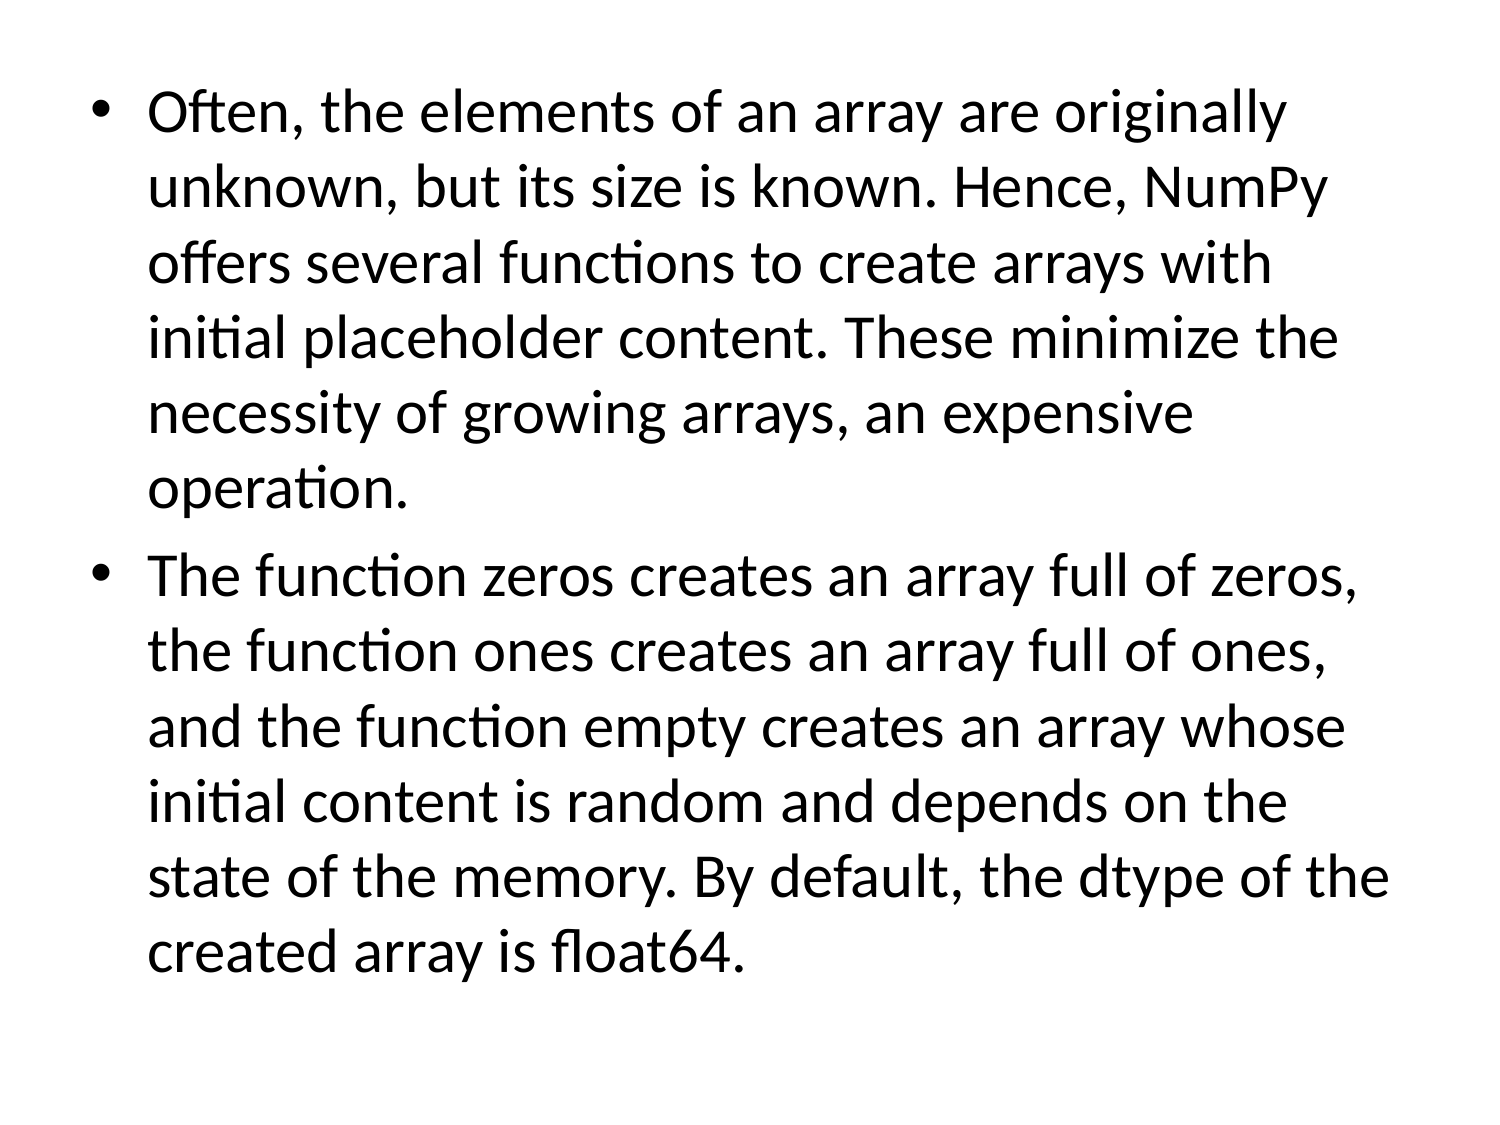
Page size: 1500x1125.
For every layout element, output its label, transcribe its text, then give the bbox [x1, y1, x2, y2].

list Often, the elements of an array are originally unknown, but its size is known. Hence, NumPy offers several functions to create arrays with initial placeholder content. These minimize the necessity of growing arrays, an expensive operation. The function zeros creates an array full of zeros, the function ones creates an array full of ones, and the function empty creates an array whose initial content is random and depends on the state of the memory. By default, the dtype of the created array is float64. [75, 62, 1425, 1005]
